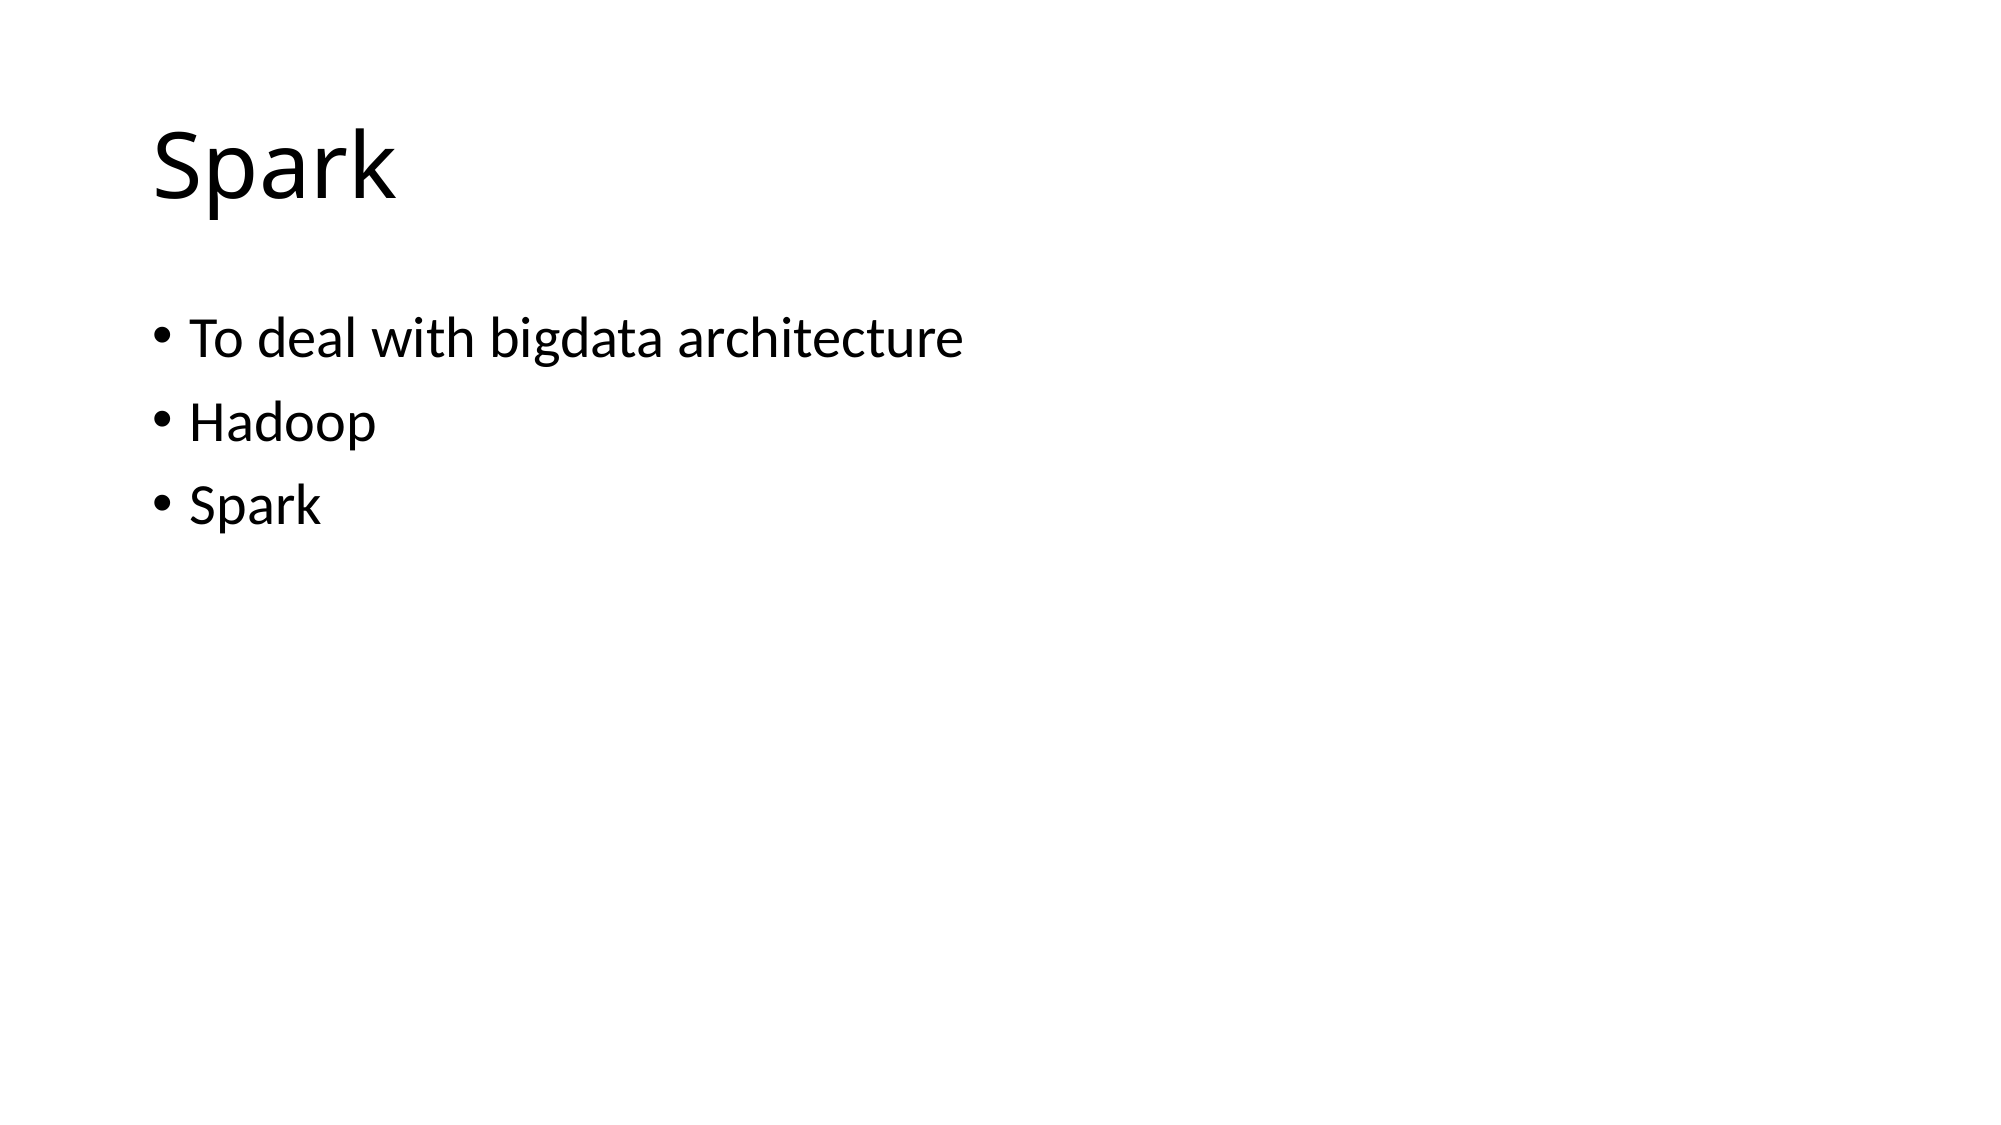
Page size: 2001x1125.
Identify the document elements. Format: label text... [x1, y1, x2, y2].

list To deal with bigdata architecture Hadoop Spark [137, 299, 1863, 1014]
title Spark [137, 59, 1863, 278]
